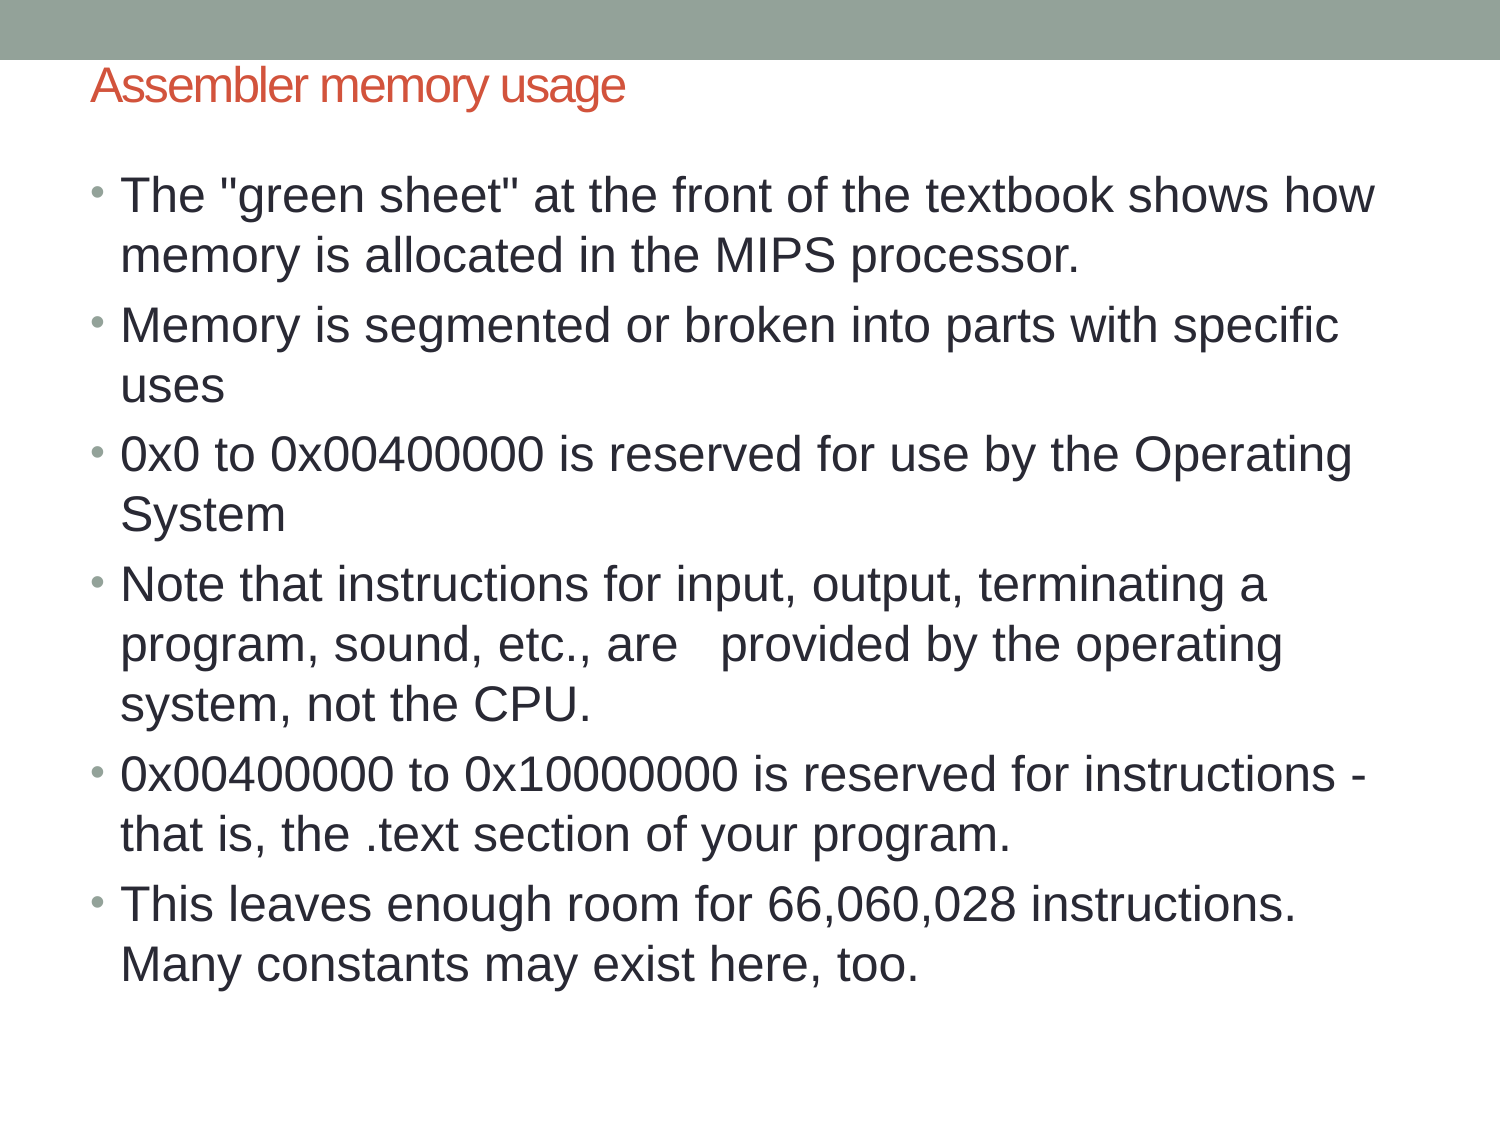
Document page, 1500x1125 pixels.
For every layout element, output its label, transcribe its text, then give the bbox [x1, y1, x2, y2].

title Assembler memory usage [75, 45, 1425, 121]
list The "green sheet" at the front of the textbook shows how memory is allocated in the MIPS processor. Memory is segmented or broken into parts with specific uses 0x0 to 0x00400000 is reserved for use by the Operating System Note that instructions for input, output, terminating a program, sound, etc., are provided by the operating system, not the CPU. 0x00400000 to 0x10000000 is reserved for instructions - that is, the .text section of your program. This leaves enough room for 66,060,028 instructions. Many constants may exist here, too. [75, 154, 1425, 1005]
